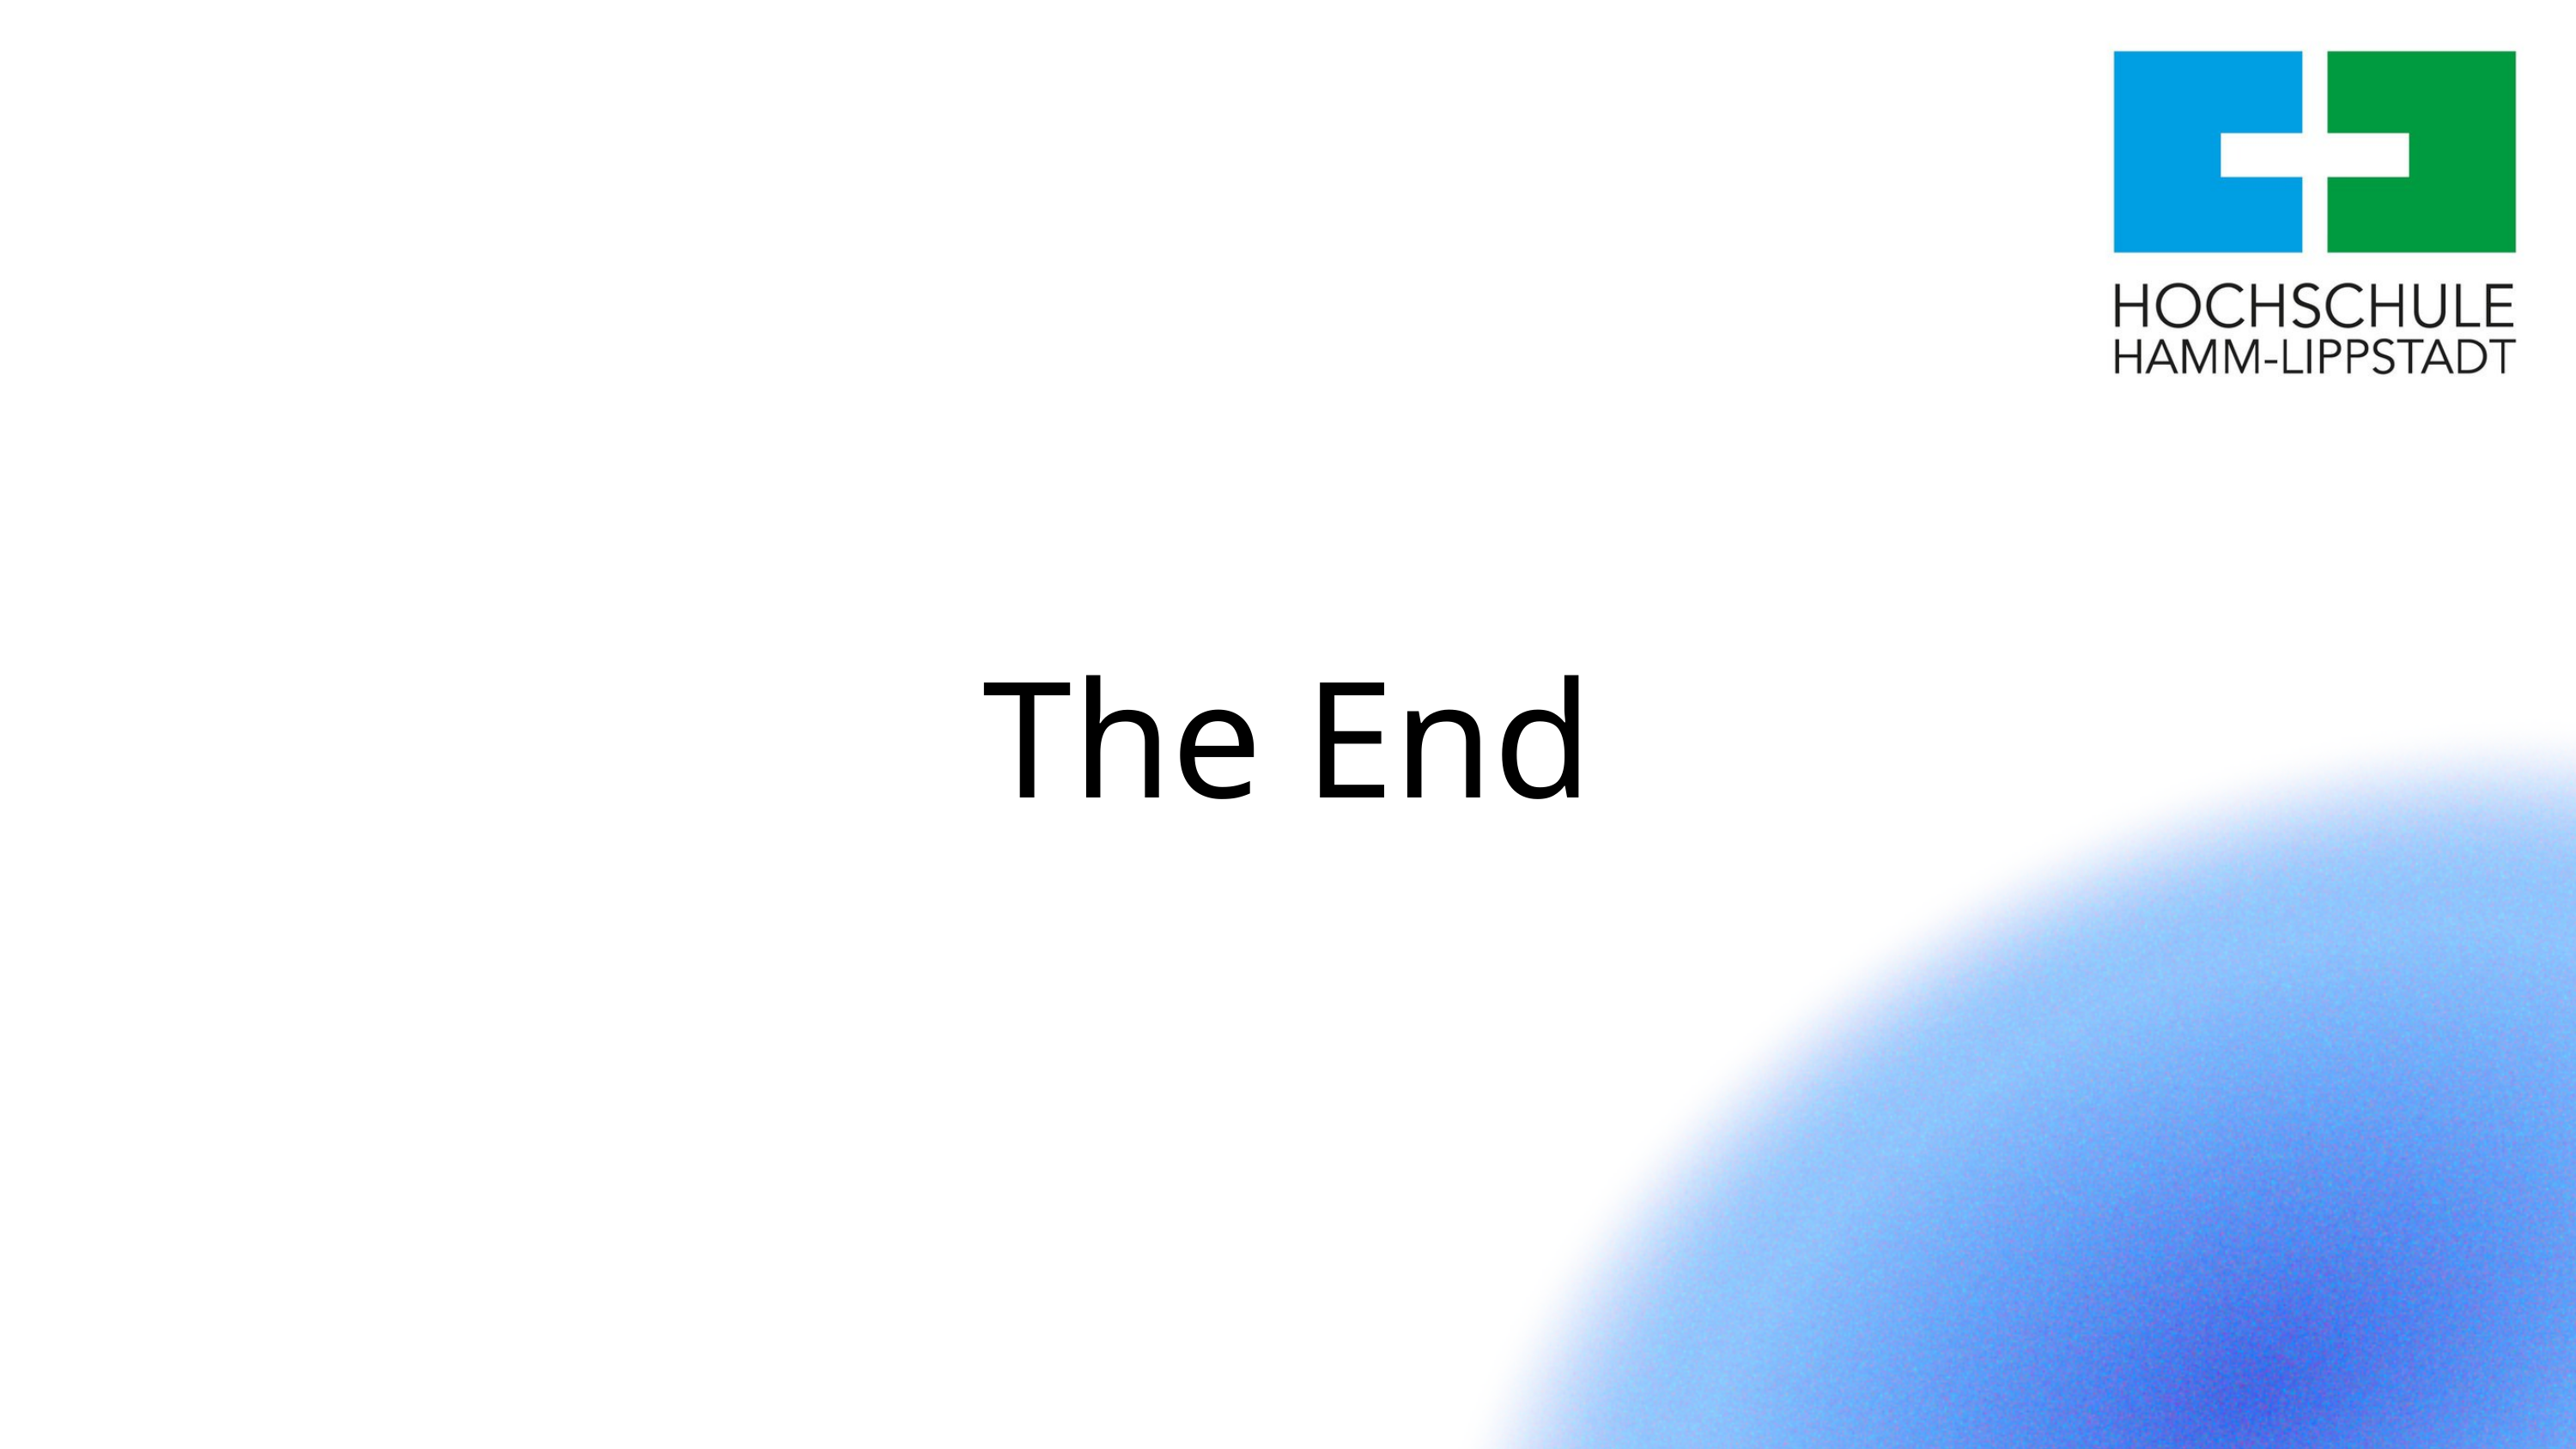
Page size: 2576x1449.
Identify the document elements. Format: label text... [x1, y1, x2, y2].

picture [1185, 523, 2576, 1449]
picture [2017, 27, 2576, 400]
text_box The End [965, 604, 1610, 831]
